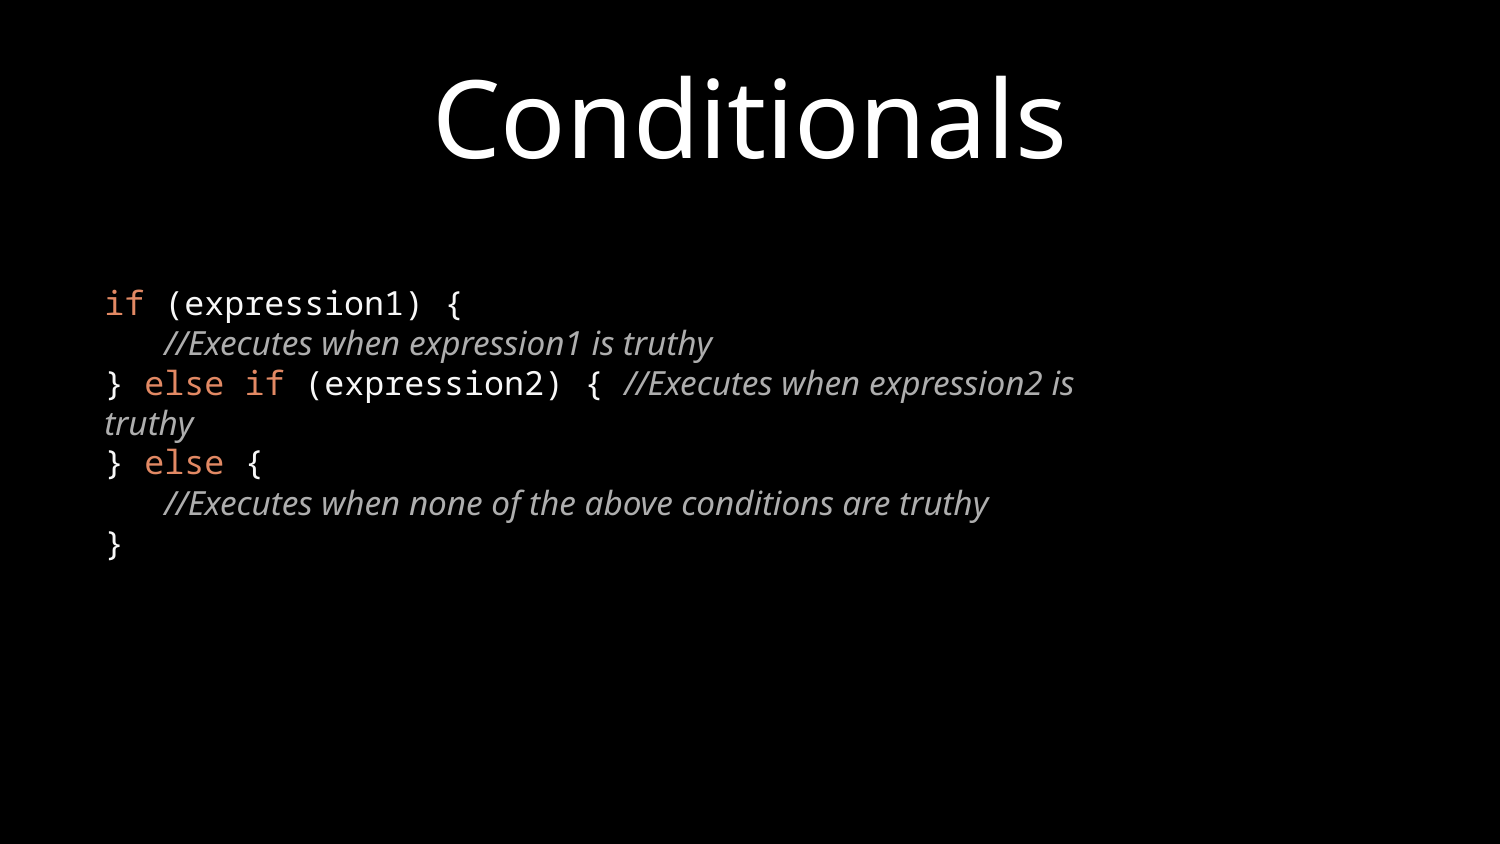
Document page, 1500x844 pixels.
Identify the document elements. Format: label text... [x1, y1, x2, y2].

text_box if (expression1) { //Executes when expression1 is truthy } else if (expression2) { //Executes when expression2 is truthy } else { //Executes when none of the above conditions are truthy } [99, 318, 1120, 526]
title Conditionals [109, 21, 1391, 209]
